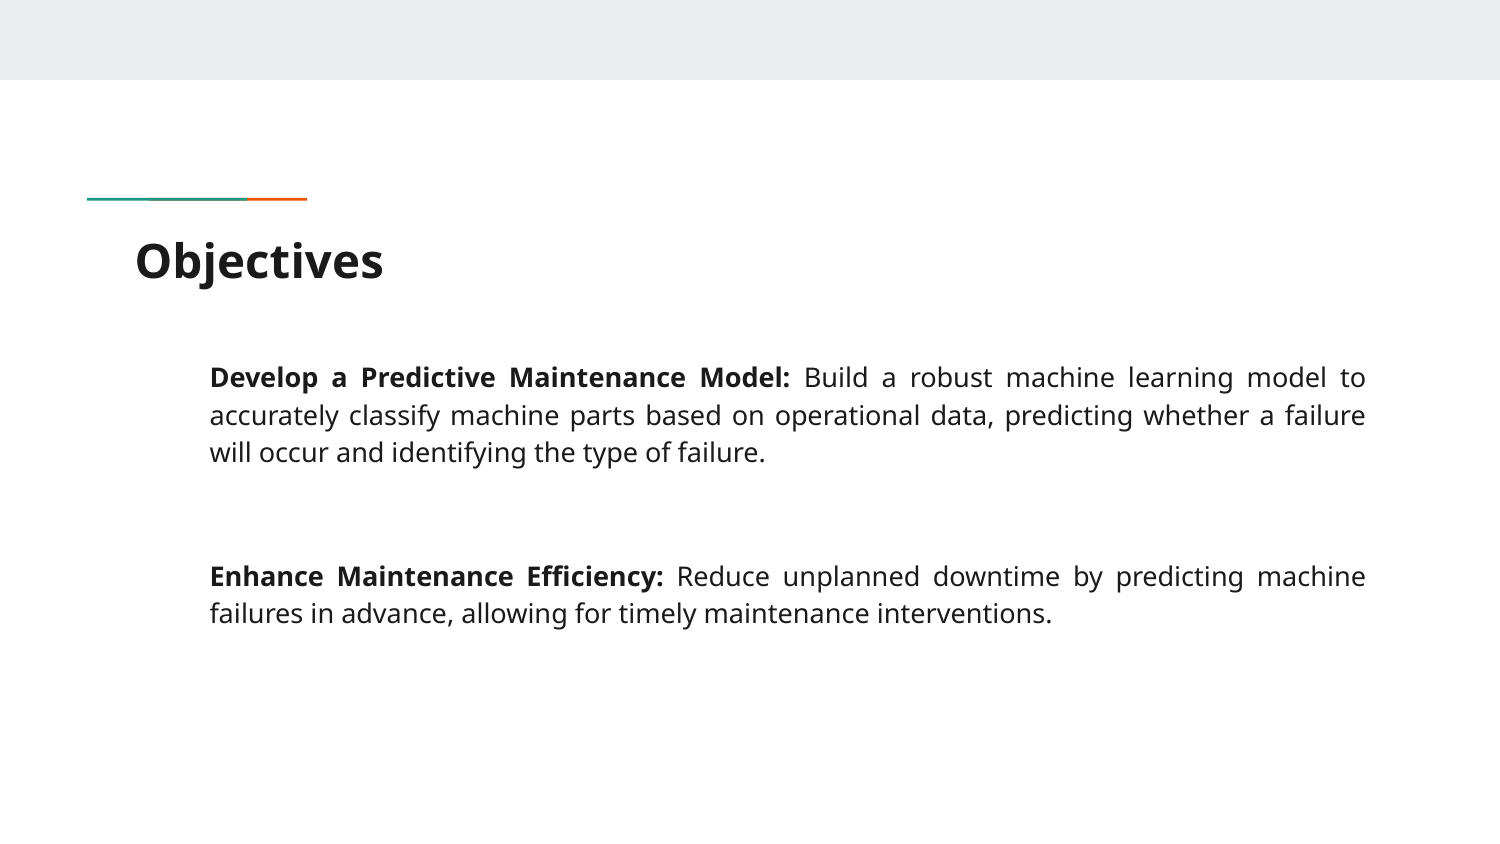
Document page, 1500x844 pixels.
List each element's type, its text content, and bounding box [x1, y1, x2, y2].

title Objectives [119, 216, 1381, 305]
list Develop a Predictive Maintenance Model: Build a robust machine learning model to accurately classify machine parts based on operational data, predicting whether a failure will occur and identifying the type of failure. Enhance Maintenance Efficiency: Reduce unplanned downtime by predicting machine failures in advance, allowing for timely maintenance interventions. [119, 341, 1381, 797]
